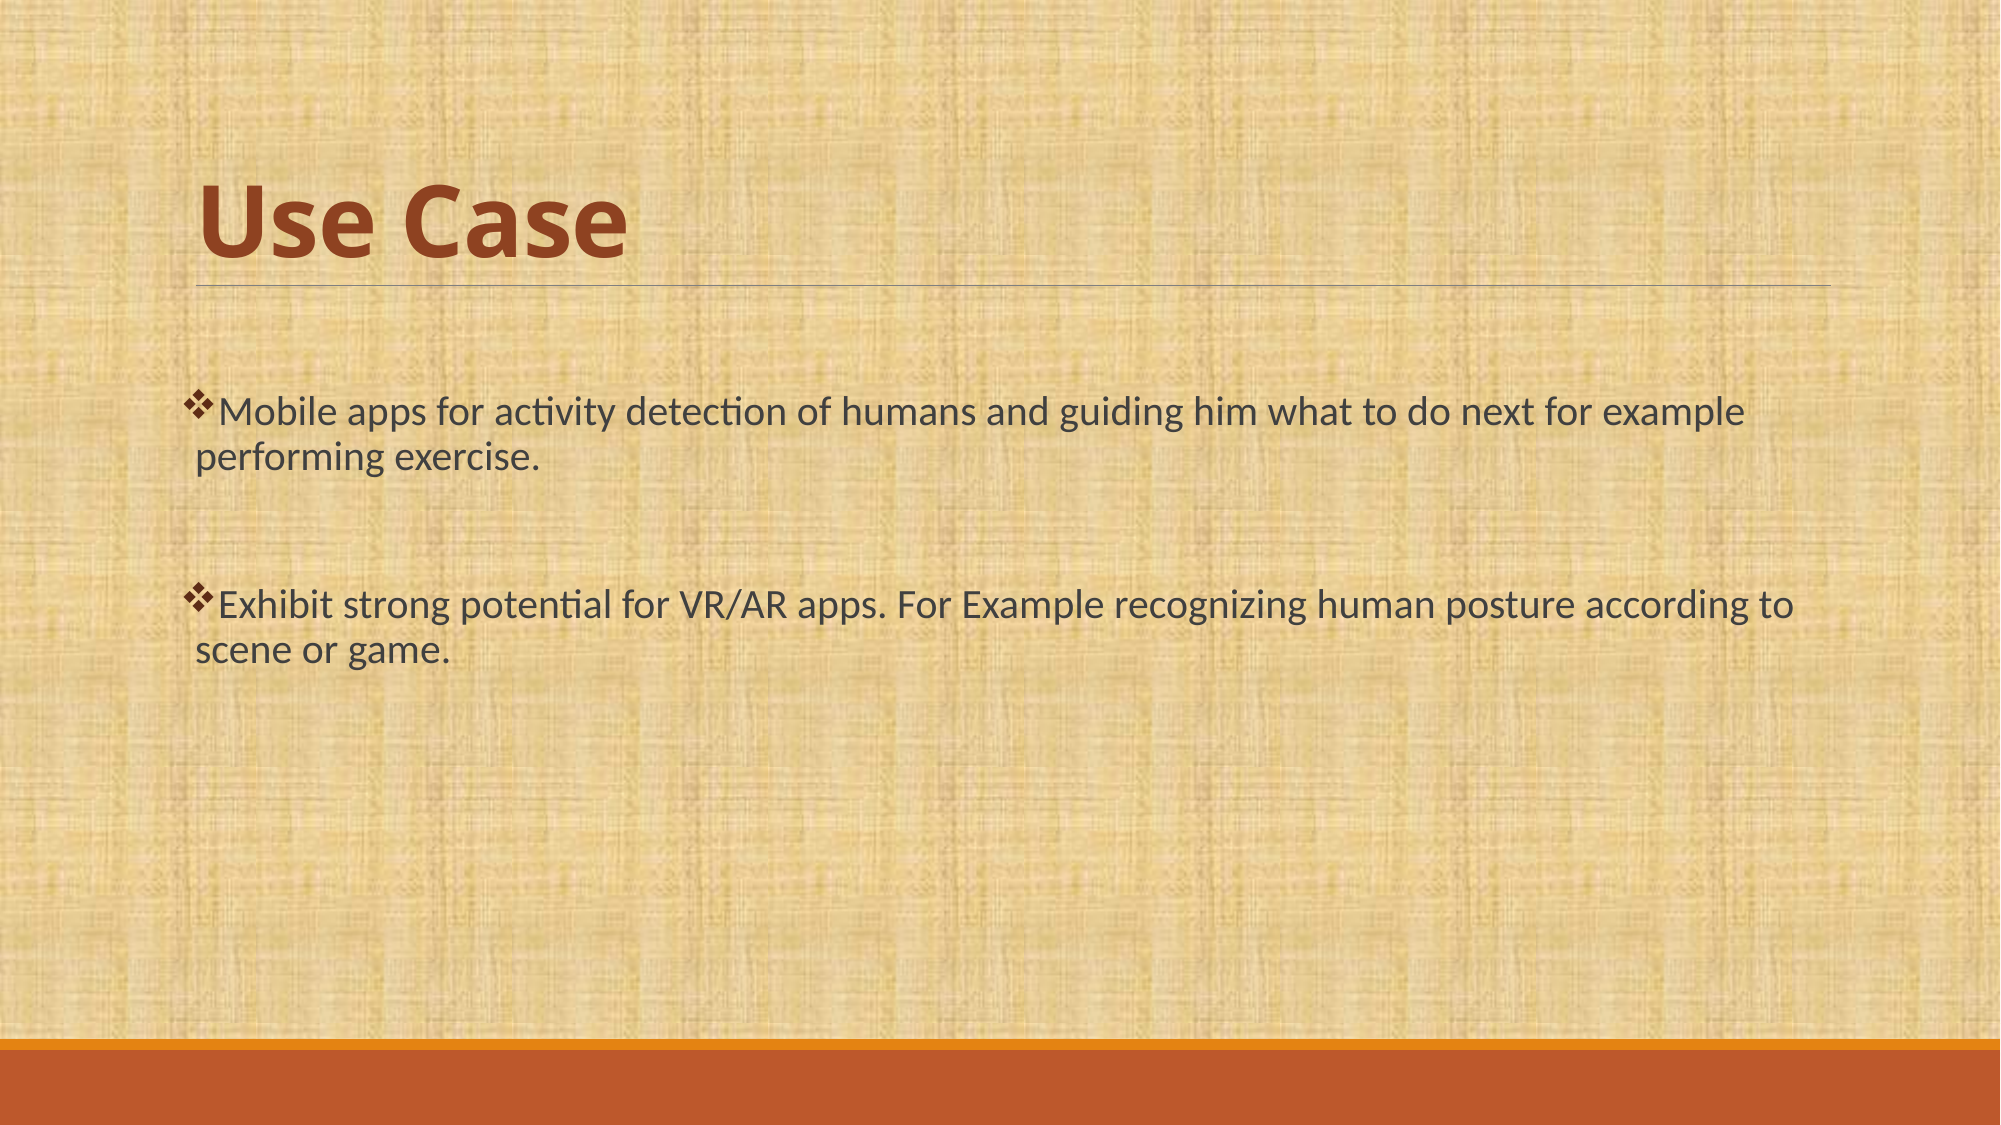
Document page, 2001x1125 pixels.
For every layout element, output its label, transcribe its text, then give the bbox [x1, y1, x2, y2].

picture [0, 0, 2001, 1125]
list Mobile apps for activity detection of humans and guiding him what to do next for example performing exercise. Exhibit strong potential for VR/AR apps. For Example recognizing human posture according to scene or game. [180, 302, 1830, 963]
title Use Case [180, 47, 1830, 285]
